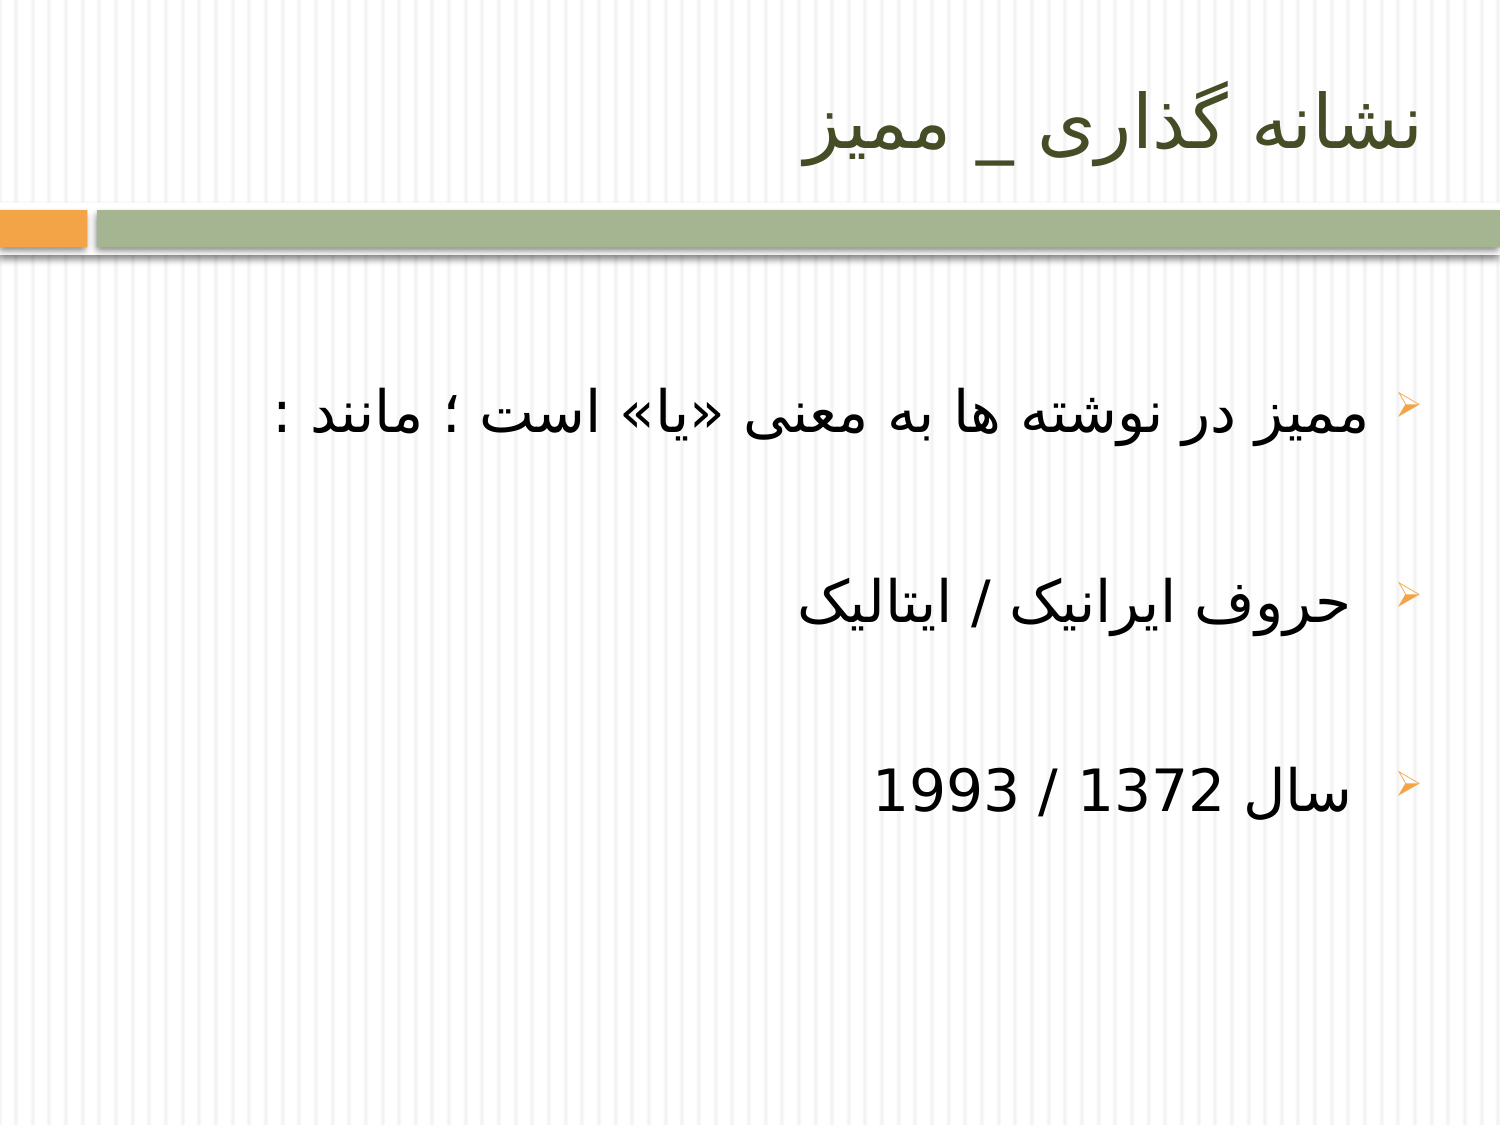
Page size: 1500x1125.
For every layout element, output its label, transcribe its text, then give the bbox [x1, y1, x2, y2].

list ممیز در نوشته ها به معنی «یا» است ؛ مانند : حروف ایرانیک / ایتالیک سال 1372 / 1993 [50, 262, 1438, 1075]
title نشانه گذاری _ ممیز [100, 37, 1438, 200]
